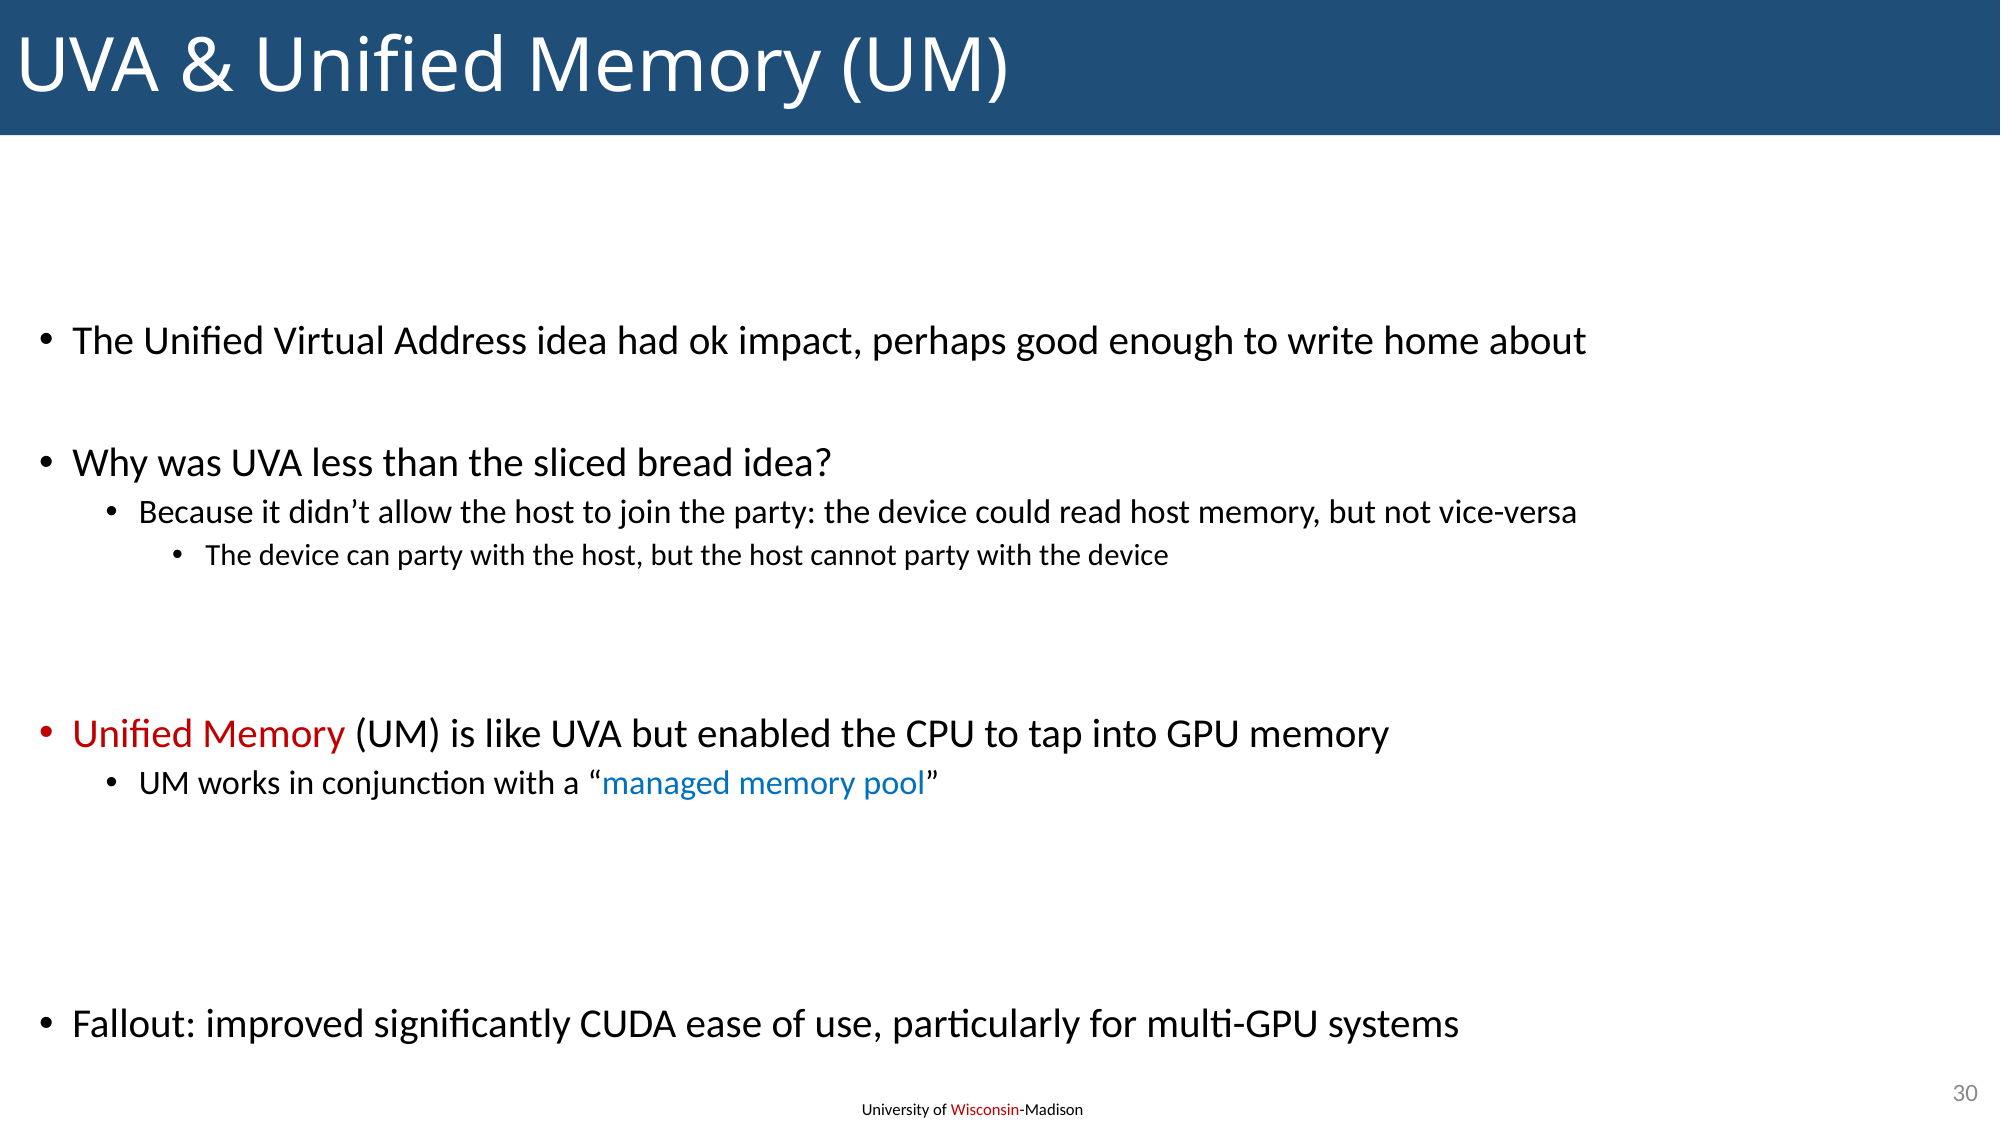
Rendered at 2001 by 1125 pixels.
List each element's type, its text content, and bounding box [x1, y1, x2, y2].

title UVA & Unified Memory (UM) [0, 0, 2000, 136]
slide_number 30 [1879, 1069, 1994, 1114]
list The Unified Virtual Address idea had ok impact, perhaps good enough to write home about Why was UVA less than the sliced bread idea? Because it didn’t allow the host to join the party: the device could read host memory, but not vice-versa The device can party with the host, but the host cannot party with the device Unified Memory (UM) is like UVA but enabled the CPU to tap into GPU memory UM works in conjunction with a “managed memory pool” Fallout: improved significantly CUDA ease of use, particularly for multi-GPU systems [24, 245, 1987, 1055]
